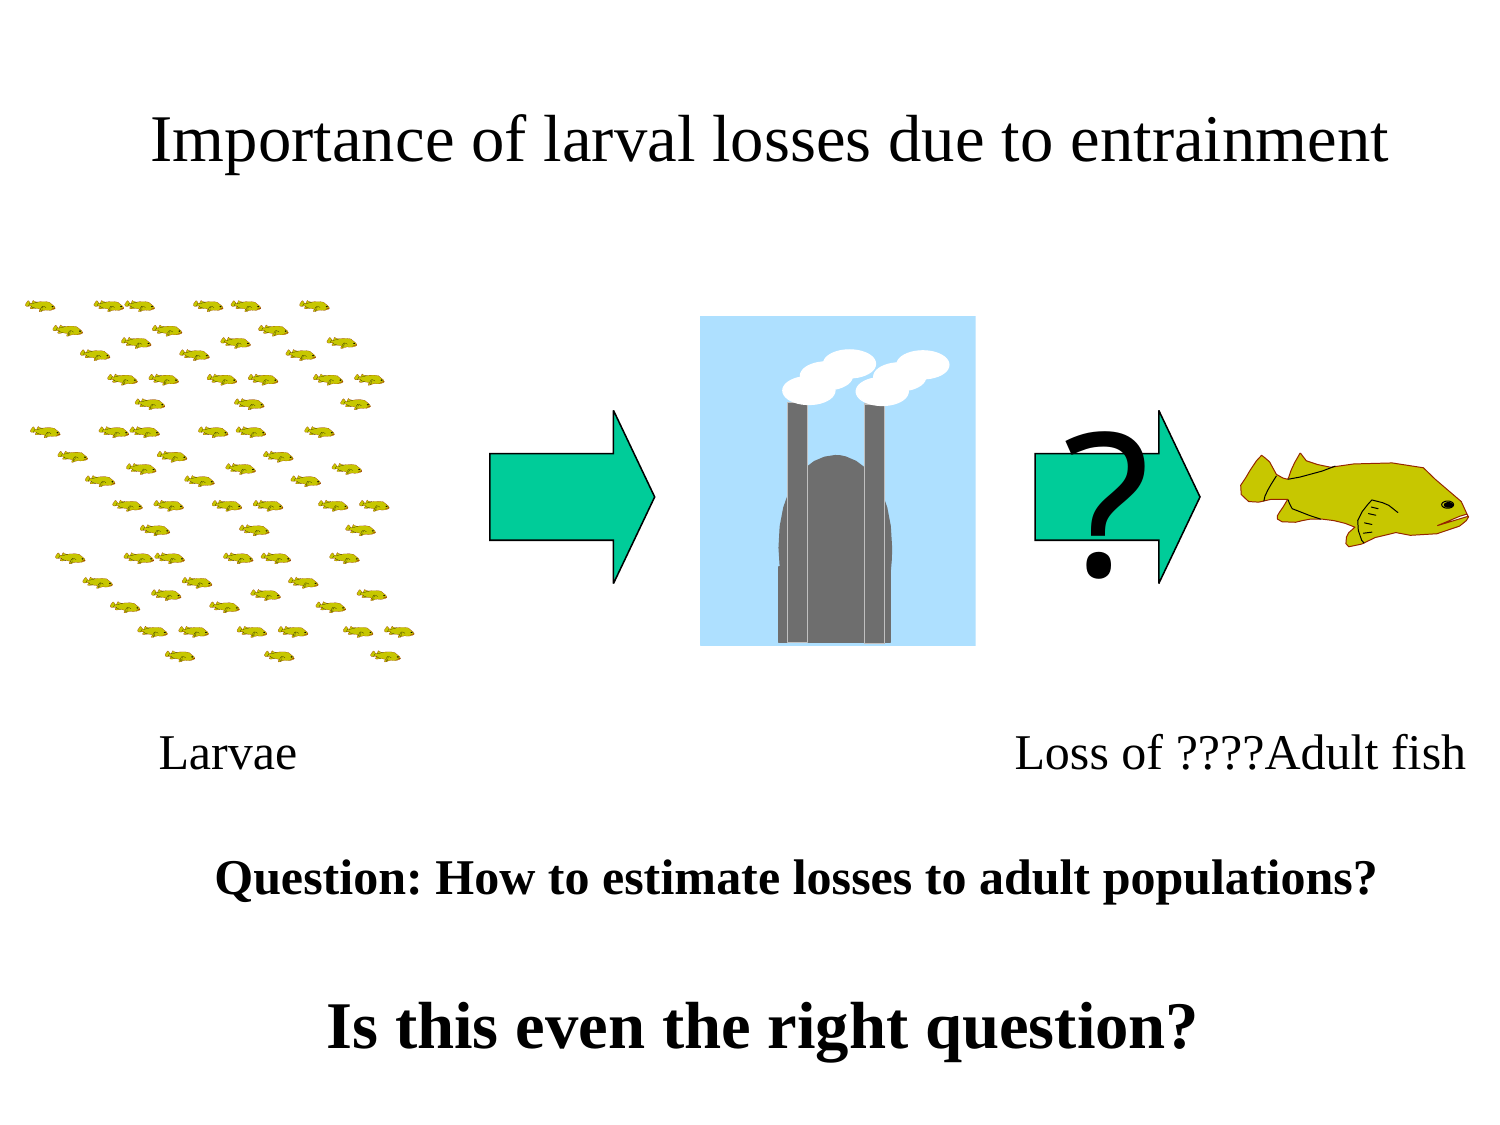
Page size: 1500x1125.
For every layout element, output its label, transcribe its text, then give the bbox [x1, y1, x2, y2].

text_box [24, 299, 415, 663]
text_box Question: How to estimate losses to adult populations? [199, 837, 1394, 913]
text_box Is this even the right question? [311, 974, 1216, 1070]
text_box ? [1035, 410, 1201, 584]
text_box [1237, 449, 1473, 551]
text_box Loss of ????Adult fish [999, 712, 1482, 788]
text_box Importance of larval losses due to entrainment [135, 87, 1407, 183]
text_box [489, 410, 655, 584]
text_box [699, 315, 976, 647]
text_box Larvae [143, 712, 313, 788]
